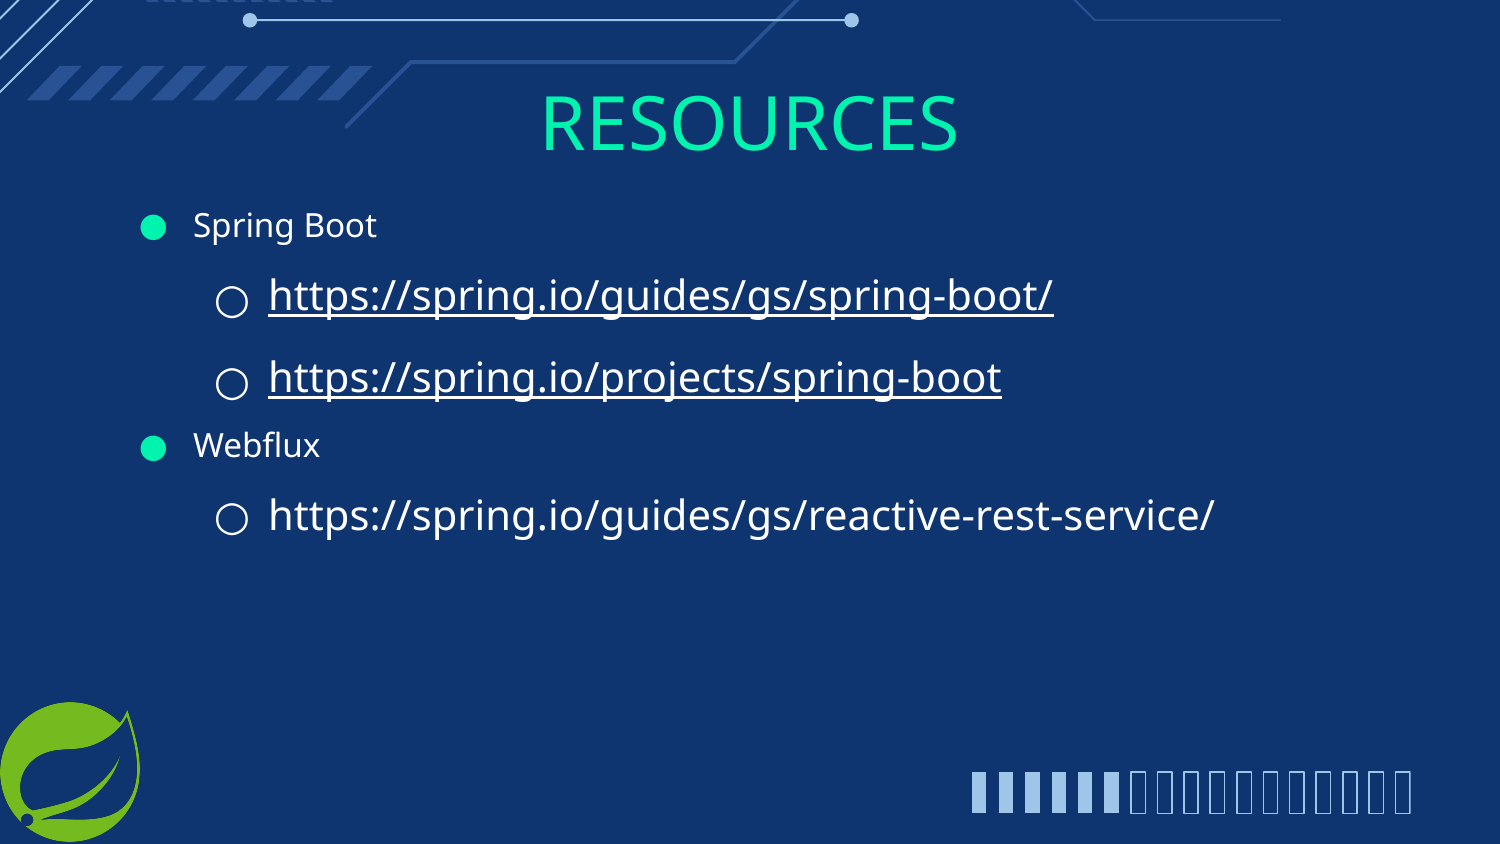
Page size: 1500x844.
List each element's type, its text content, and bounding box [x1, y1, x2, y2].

picture [0, 702, 140, 843]
list Spring Boot https://spring.io/guides/gs/spring-boot/ https://spring.io/projects/spring-boot Webflux https://spring.io/guides/gs/reactive-rest-service/ [118, 203, 1382, 750]
title RESOURCES [118, 75, 1382, 156]
